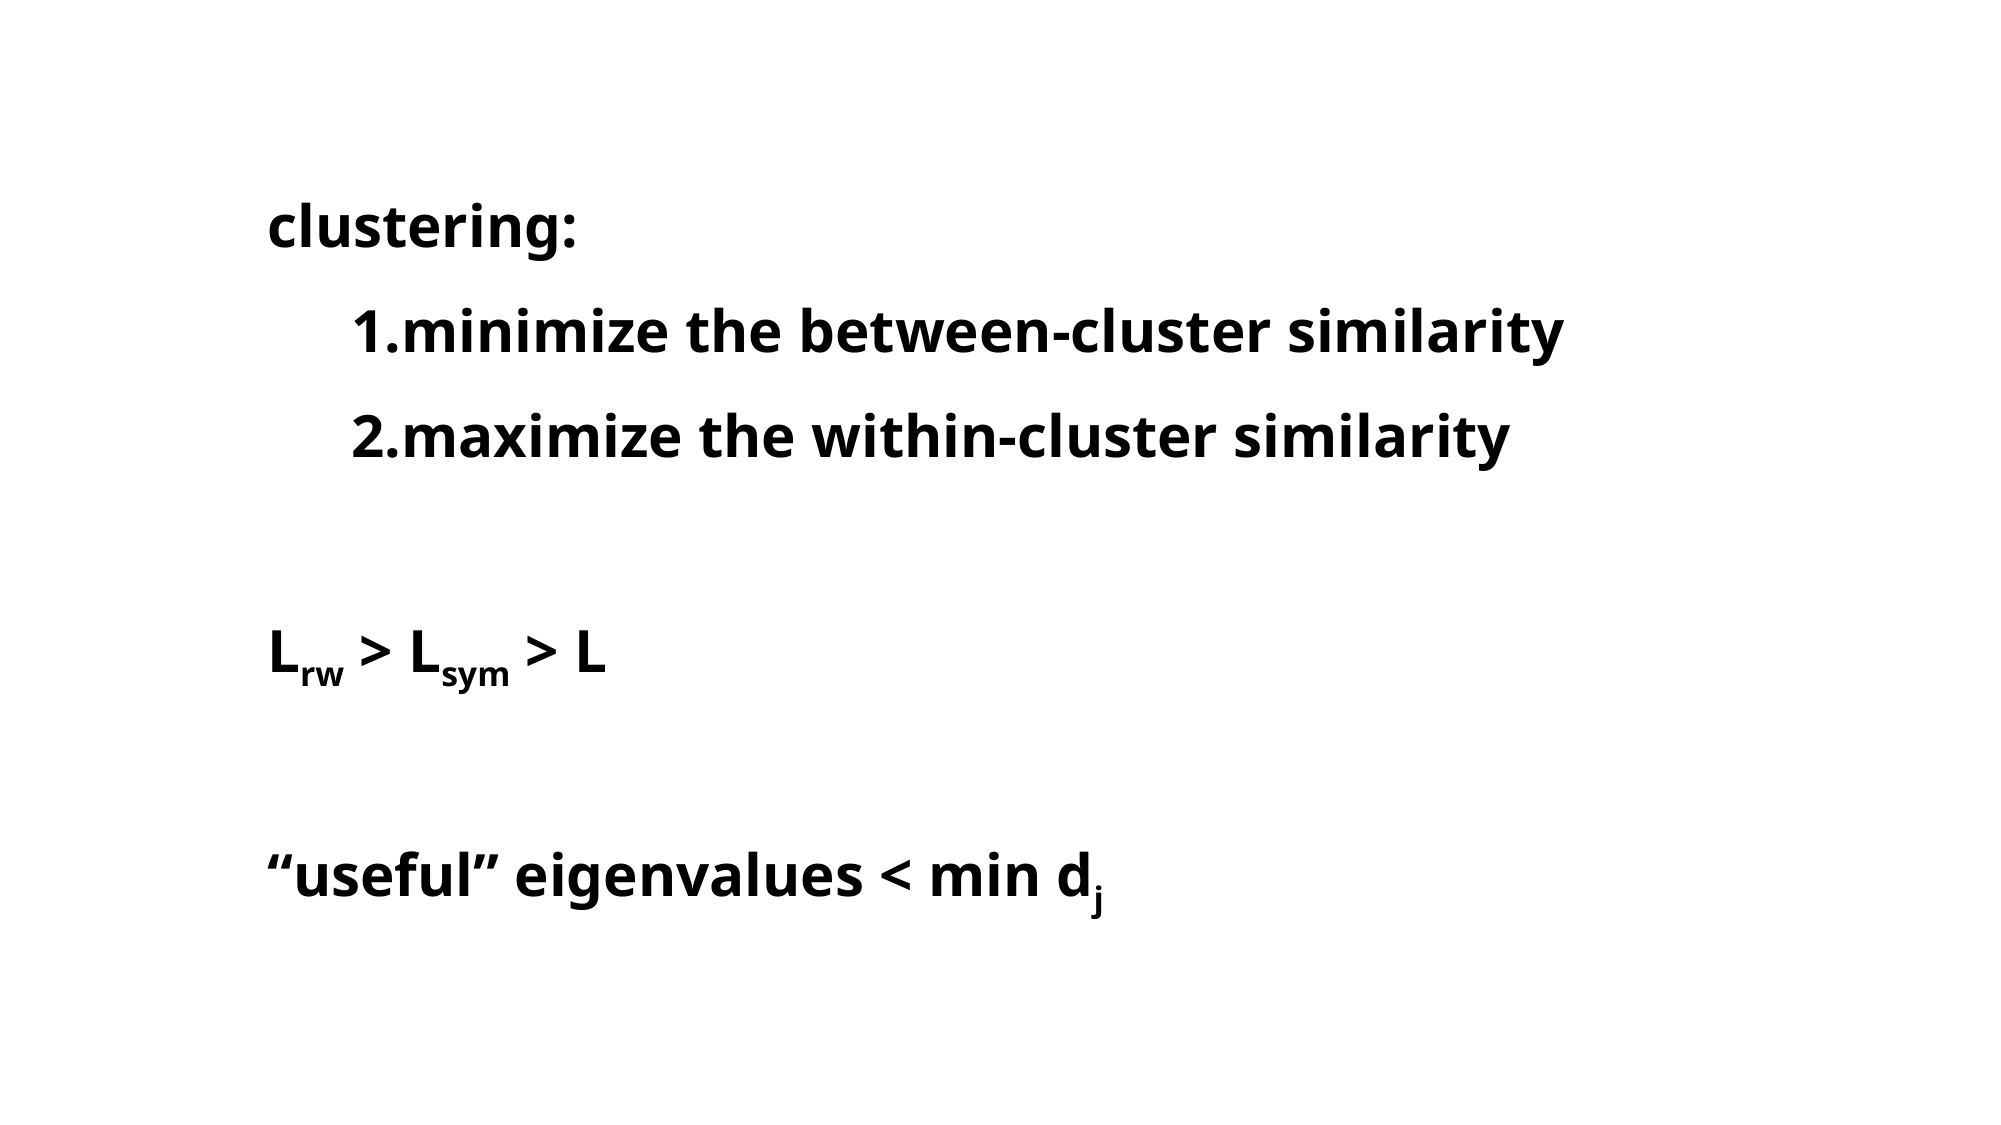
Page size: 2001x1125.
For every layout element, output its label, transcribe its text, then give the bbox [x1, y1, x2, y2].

text_box clustering: minimize the between-cluster similarity maximize the within-cluster similarity Lrw > Lsym > L “useful” eigenvalues < min dj [252, 146, 1714, 926]
